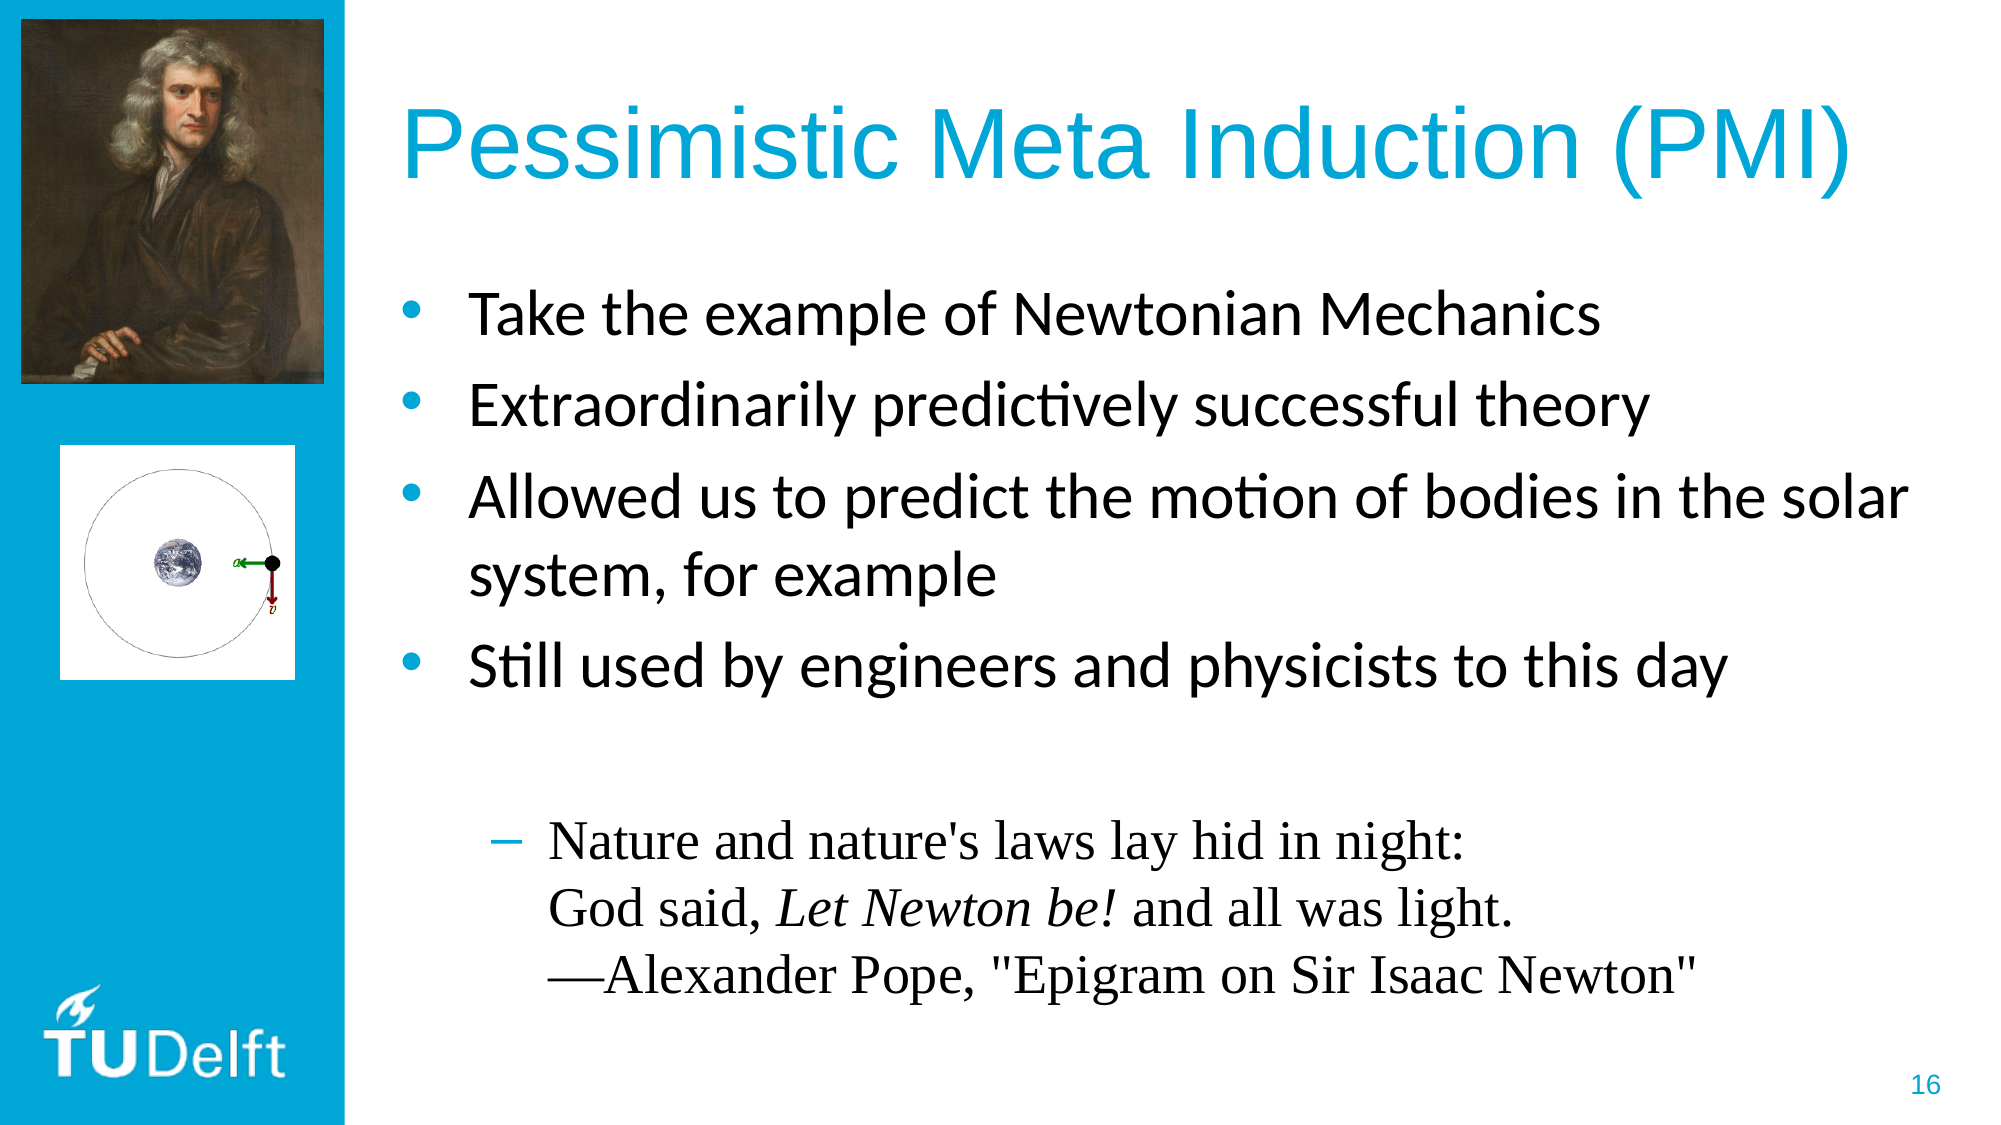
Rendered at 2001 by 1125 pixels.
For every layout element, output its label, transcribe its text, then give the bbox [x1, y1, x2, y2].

picture [22, 20, 323, 383]
picture [61, 446, 294, 679]
title Pessimistic Meta Induction (PMI) [385, 45, 1940, 233]
list Take the example of Newtonian Mechanics Extraordinarily predictively successful theory Allowed us to predict the motion of bodies in the solar system, for example Still used by engineers and physicists to this day Nature and nature's laws lay hid in night: God said, Let Newton be! and all was light. —Alexander Pope, "Epigram on Sir Isaac Newton" [385, 262, 1940, 1025]
